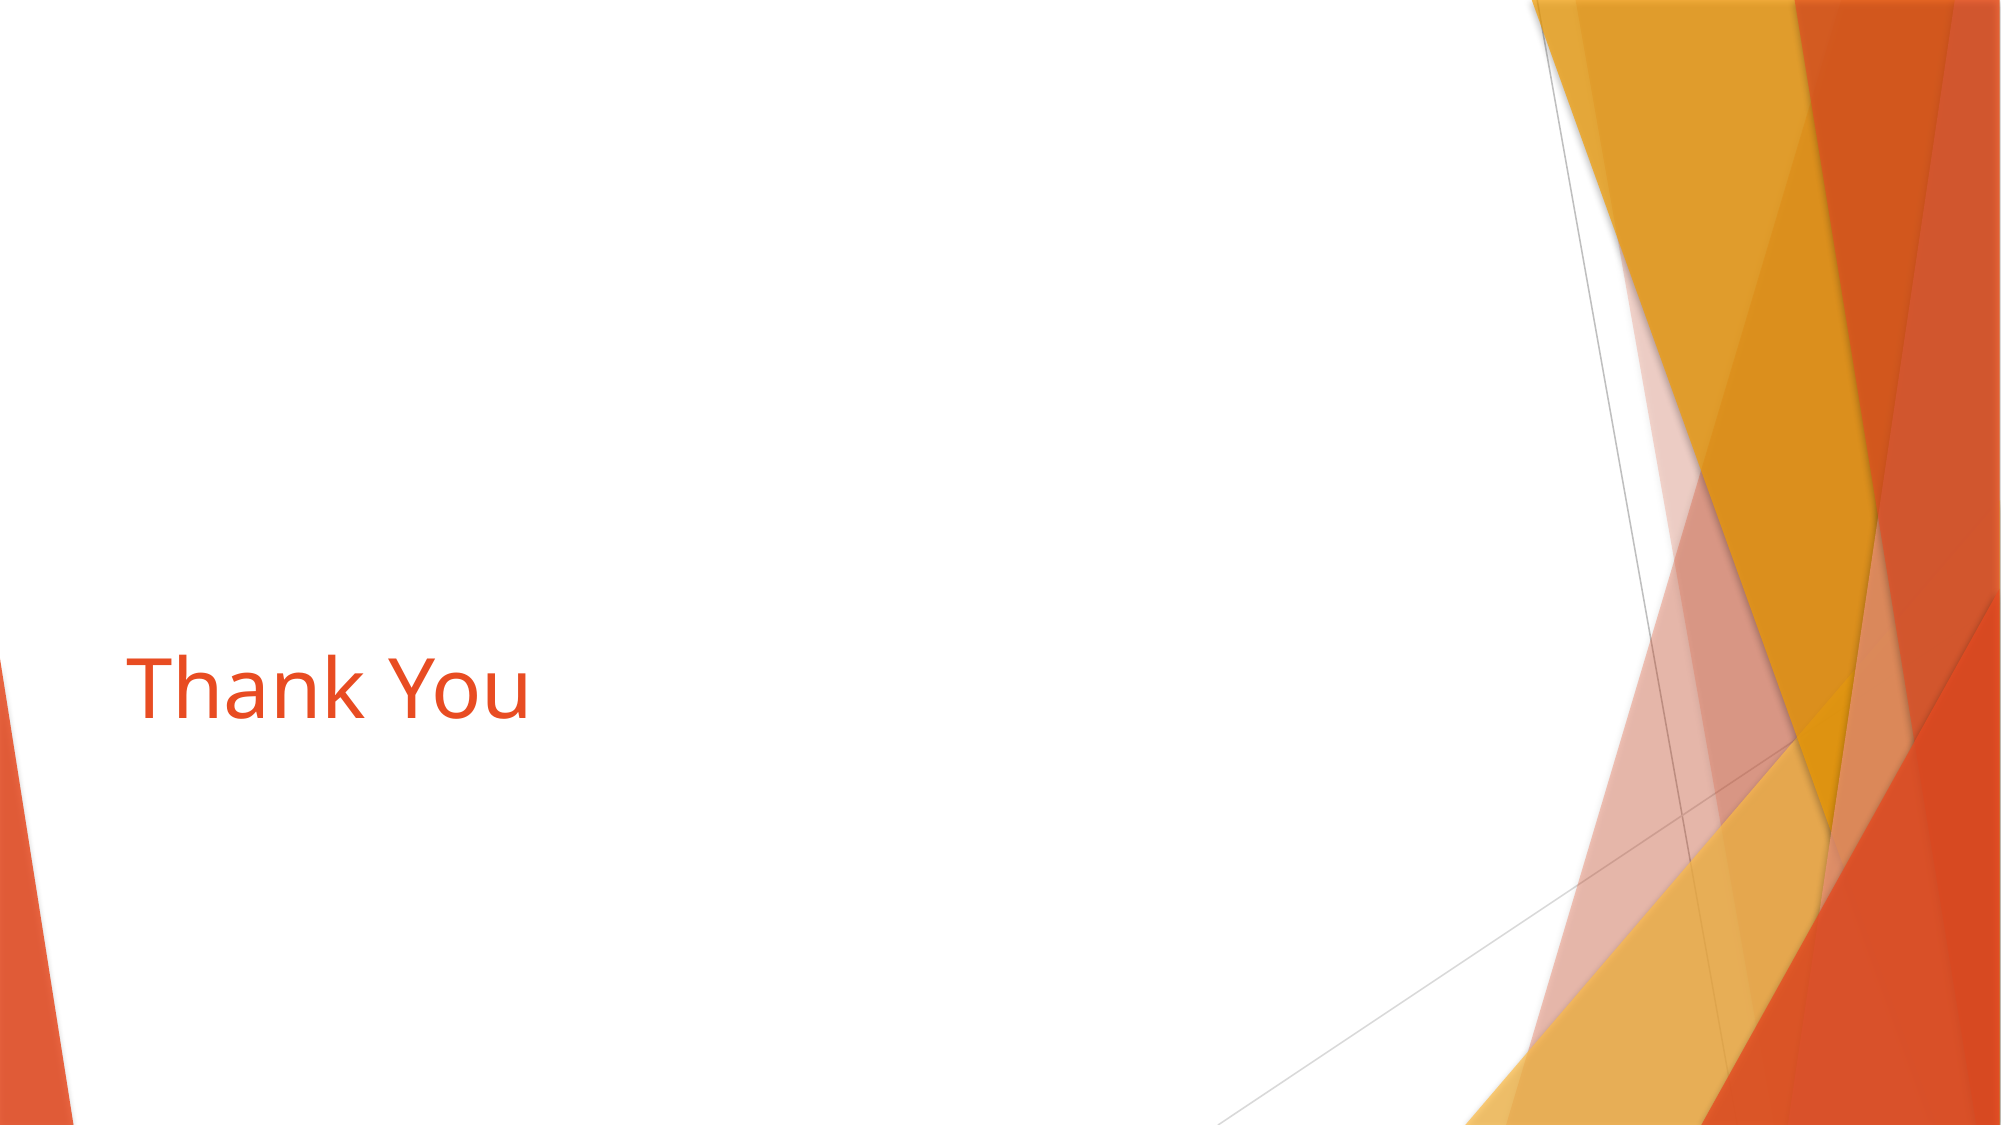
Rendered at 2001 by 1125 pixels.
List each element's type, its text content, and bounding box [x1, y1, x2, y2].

title Thank You [111, 443, 1522, 743]
